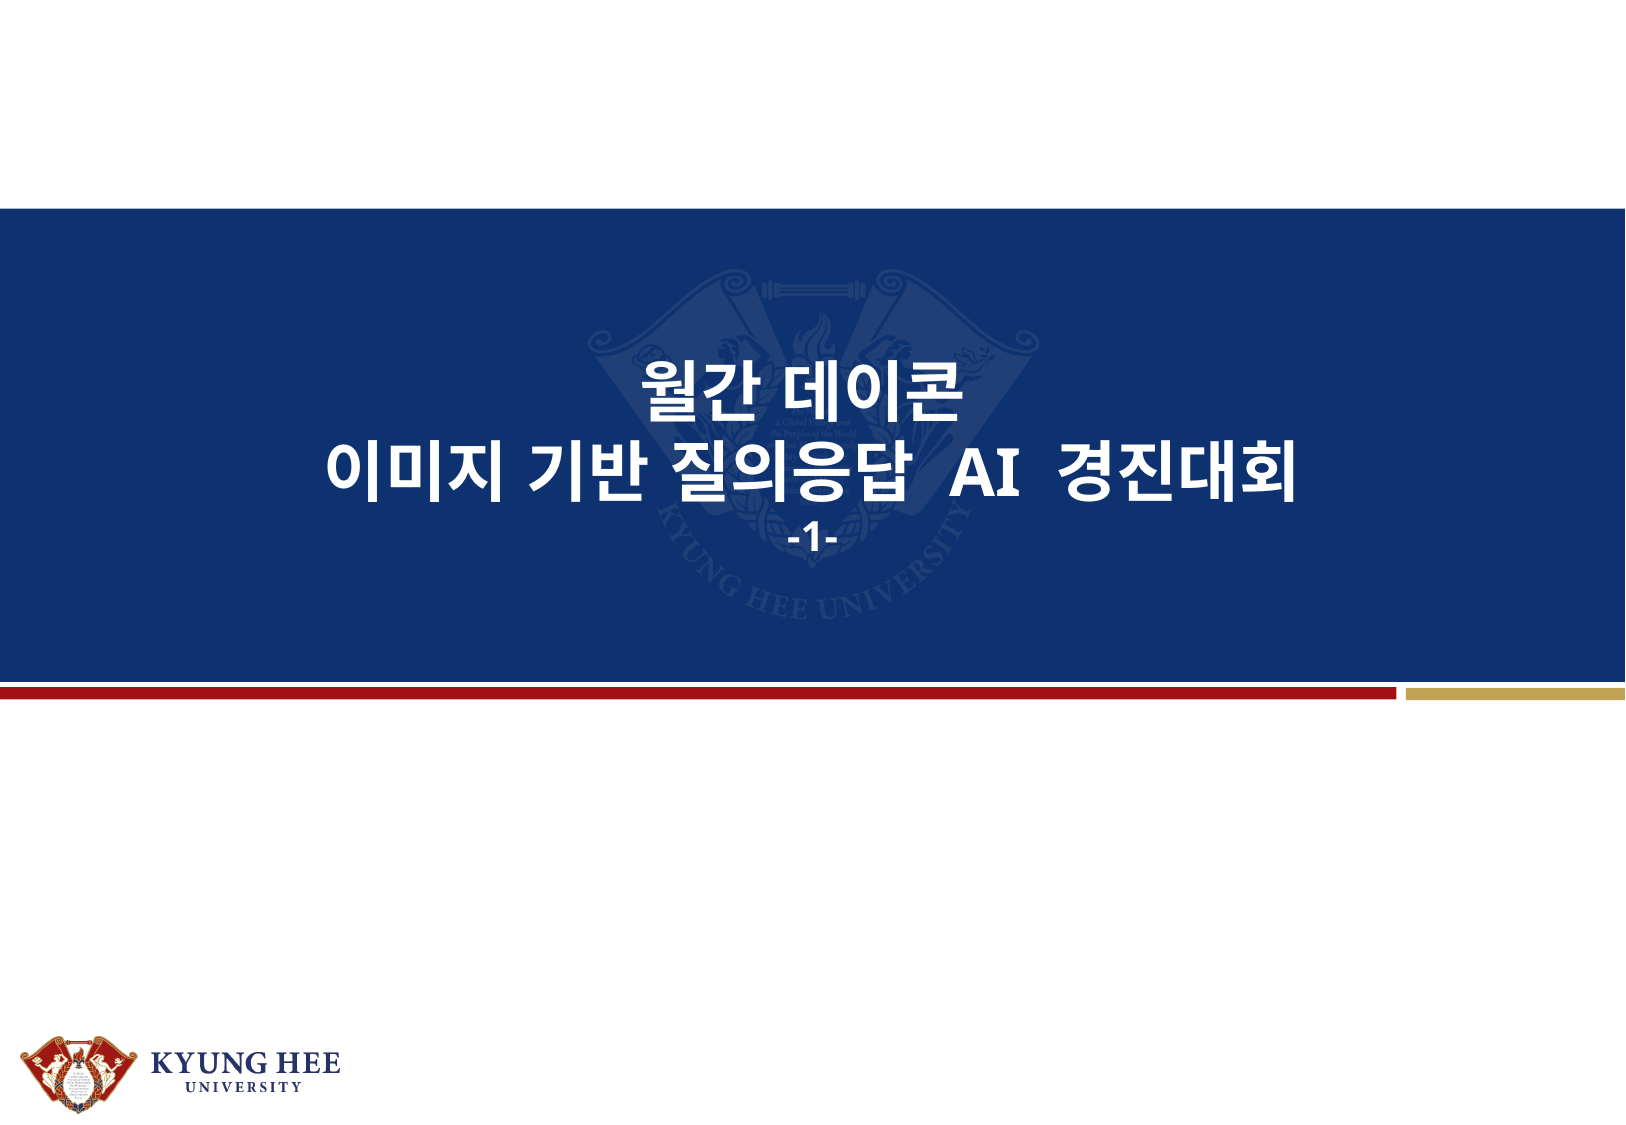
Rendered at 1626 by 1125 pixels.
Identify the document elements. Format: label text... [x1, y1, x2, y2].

picture [20, 1036, 340, 1114]
text_box 월간 데이콘 이미지 기반 질의응답 AI 경진대회 -1- [105, 342, 1520, 567]
